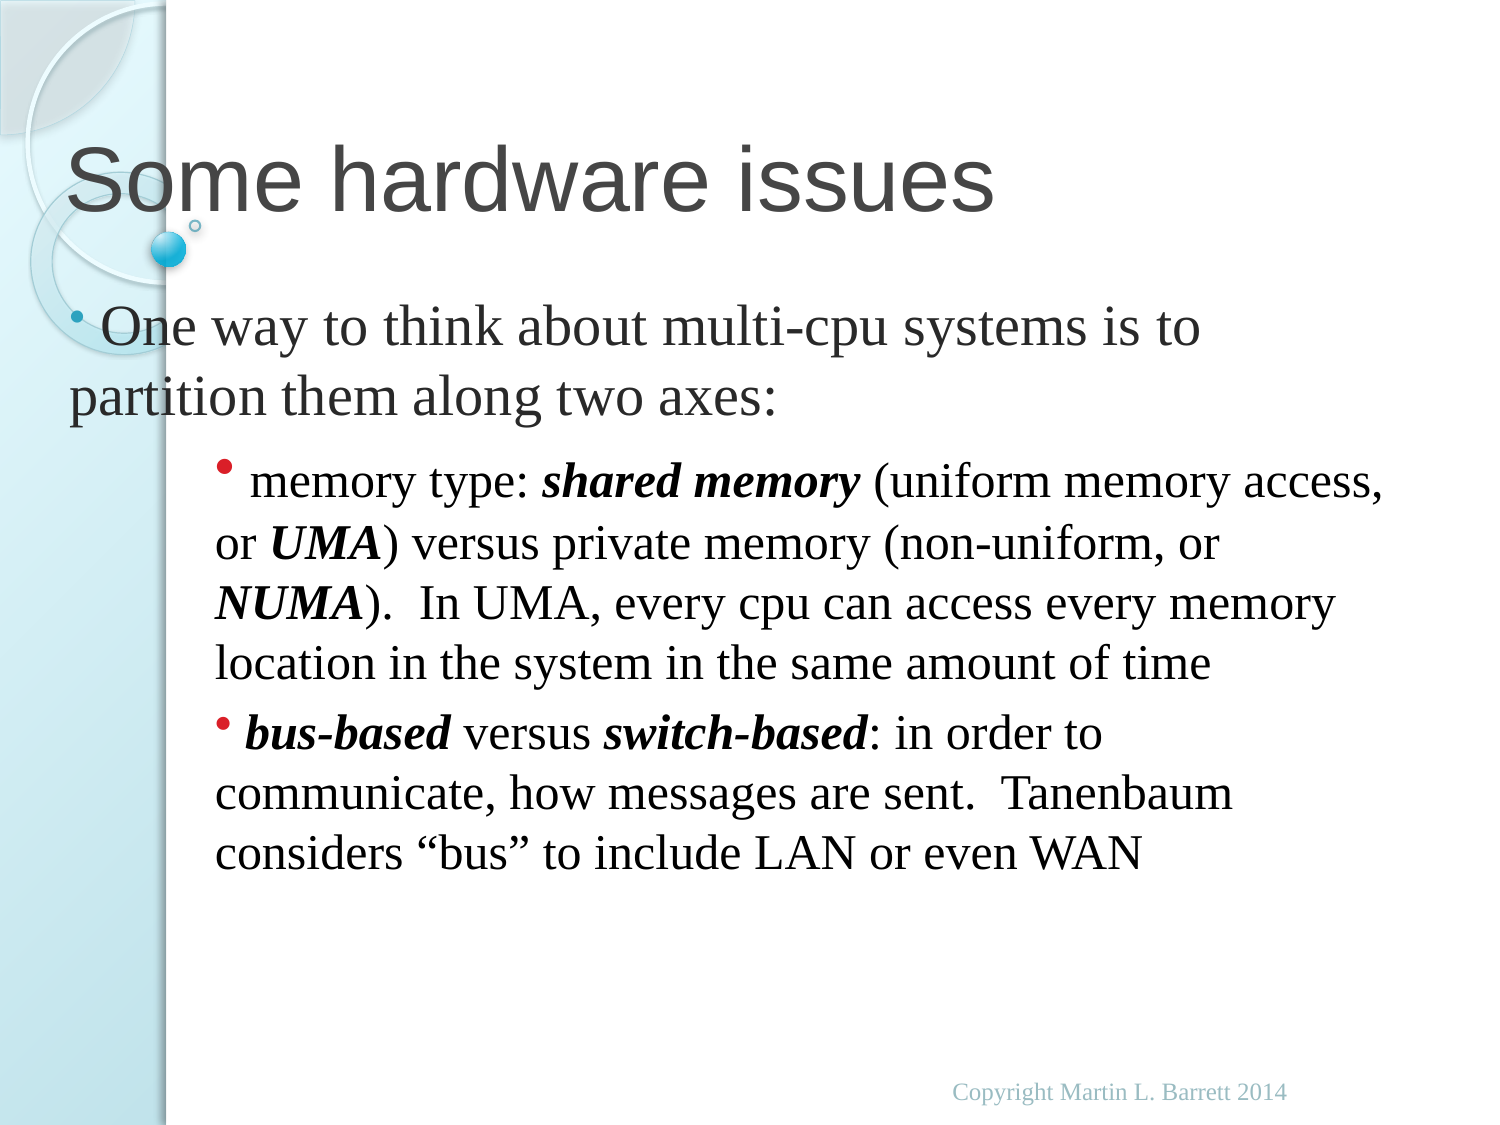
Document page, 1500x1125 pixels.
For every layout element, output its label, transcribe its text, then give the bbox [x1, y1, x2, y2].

footer Copyright Martin L. Barrett 2014 [937, 1034, 1413, 1113]
subtitle One way to think about multi-cpu systems is to partition them along two axes: memory type: shared memory (uniform memory access, or UMA) versus private memory (non-uniform, or NUMA). In UMA, every cpu can access every memory location in the system in the same amount of time bus-based versus switch-based: in order to communicate, how messages are sent. Tanenbaum considers “bus” to include LAN or even WAN [50, 287, 1400, 1063]
title Some hardware issues [50, 75, 1400, 238]
